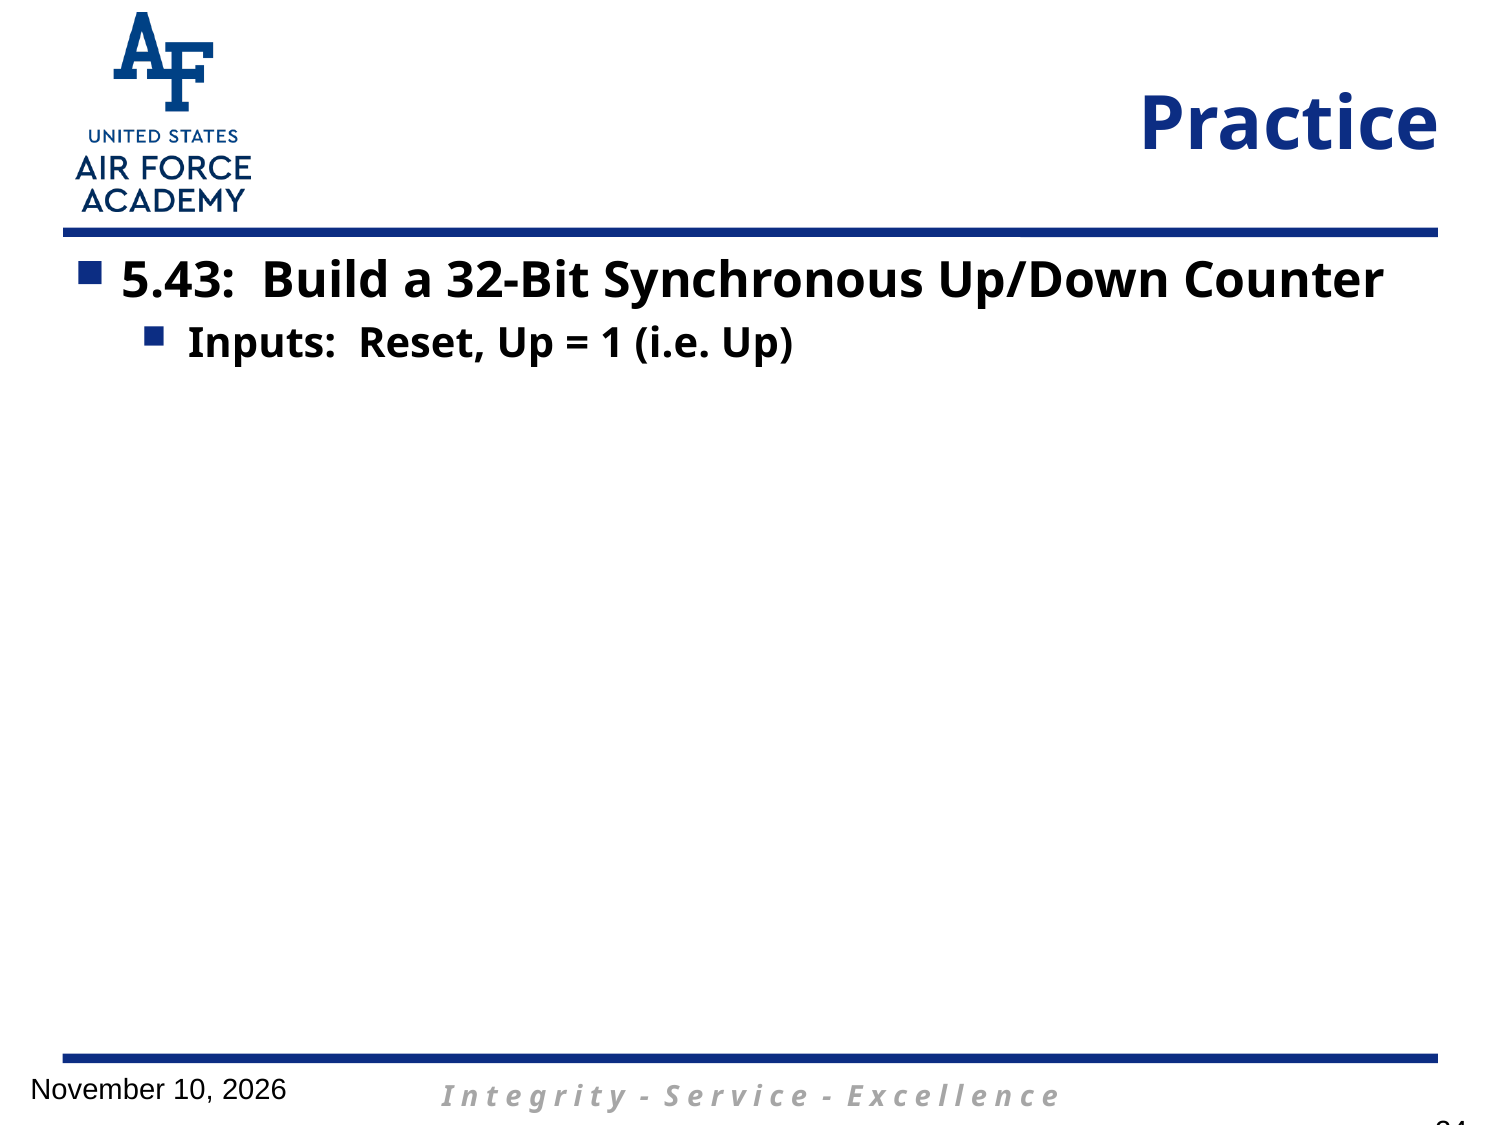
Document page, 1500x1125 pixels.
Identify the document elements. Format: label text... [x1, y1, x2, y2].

picture [75, 12, 251, 212]
title Practice [299, 29, 1456, 211]
list 5.43: Build a 32-Bit Synchronous Up/Down Counter Inputs: Reset, Up = 1 (i.e. Up) [59, 239, 1441, 1051]
slide_number 24 [1402, 1069, 1500, 1125]
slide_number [15, 1028, 366, 1107]
